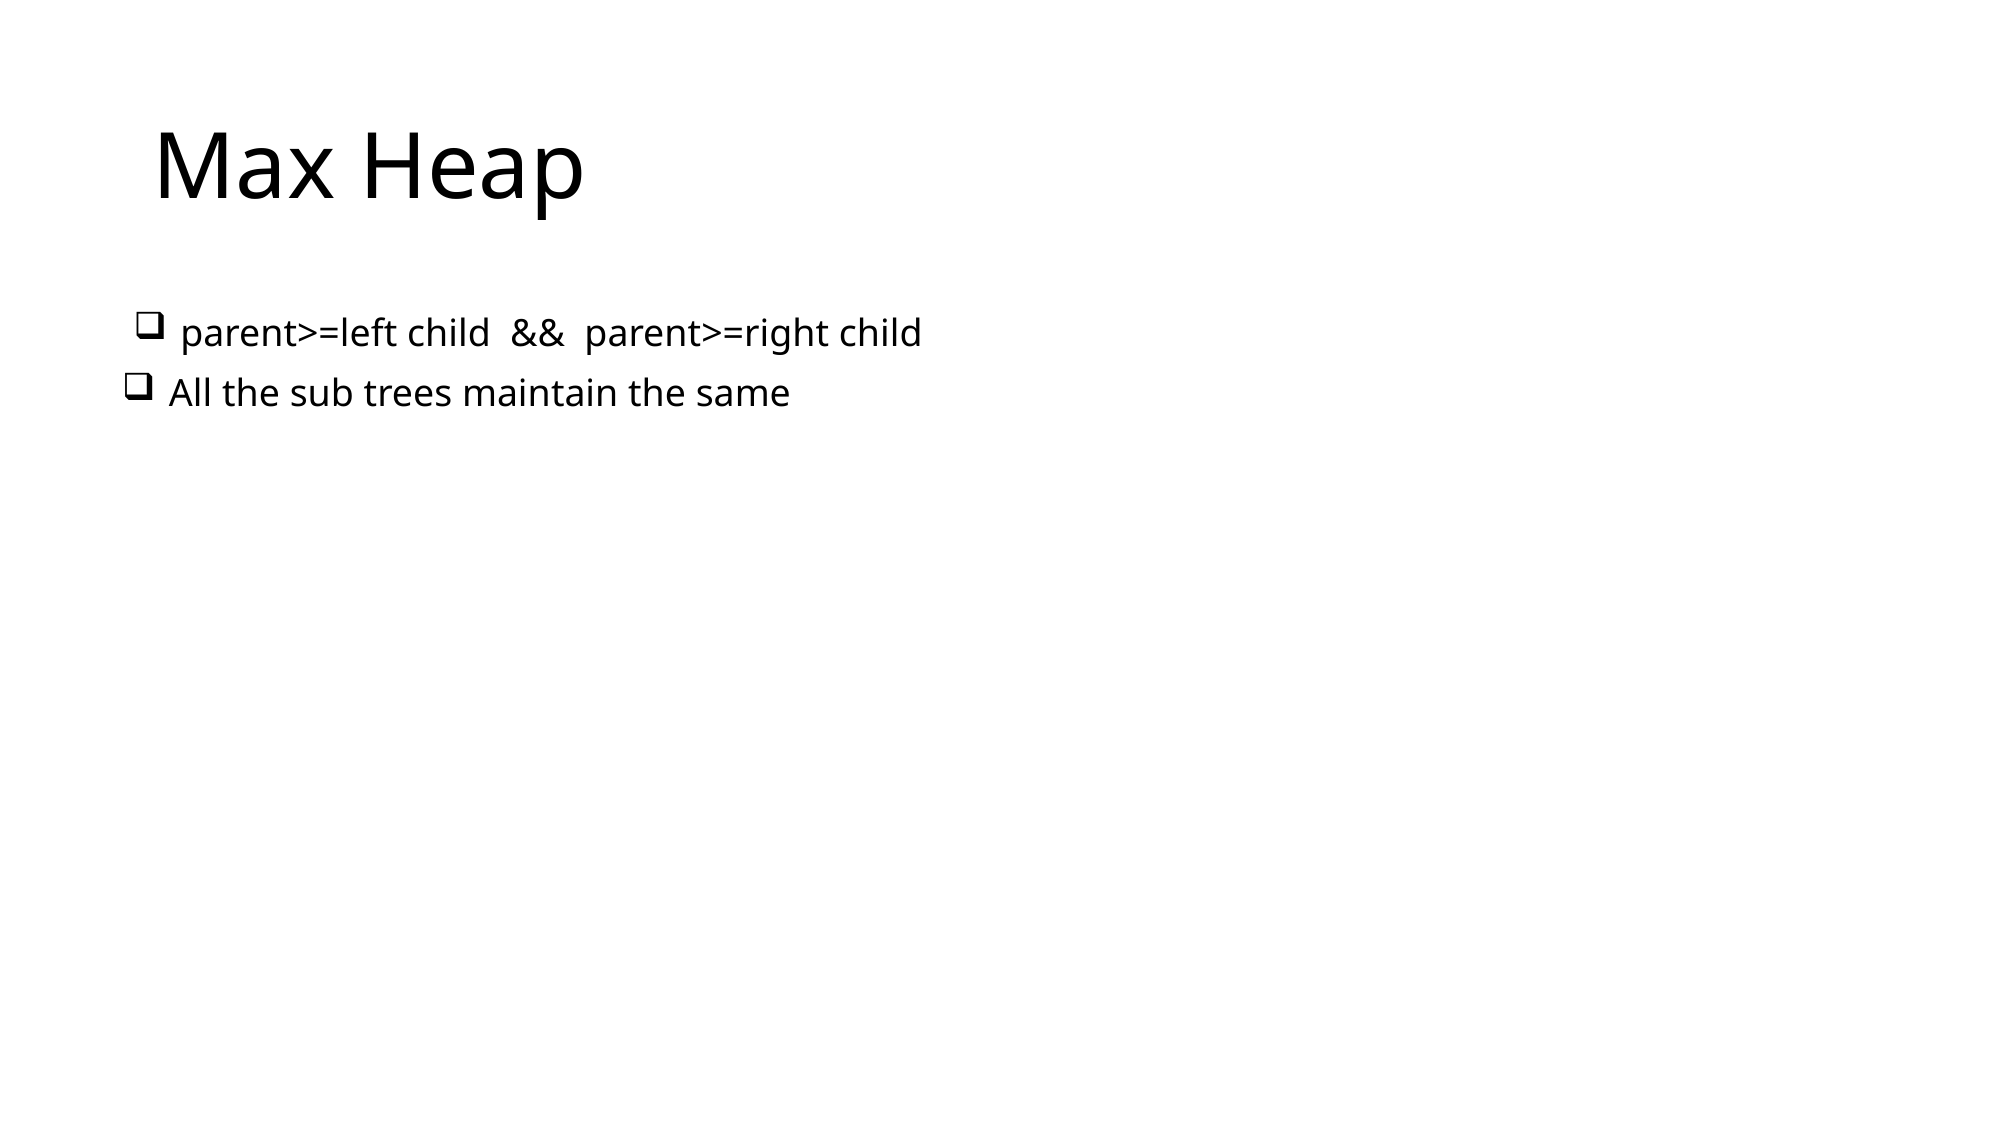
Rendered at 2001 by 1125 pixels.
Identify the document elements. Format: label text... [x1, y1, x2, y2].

text_box All the sub trees maintain the same [107, 361, 807, 422]
text_box parent>=left child && parent>=right child [118, 301, 939, 362]
title Max Heap [137, 59, 1863, 278]
